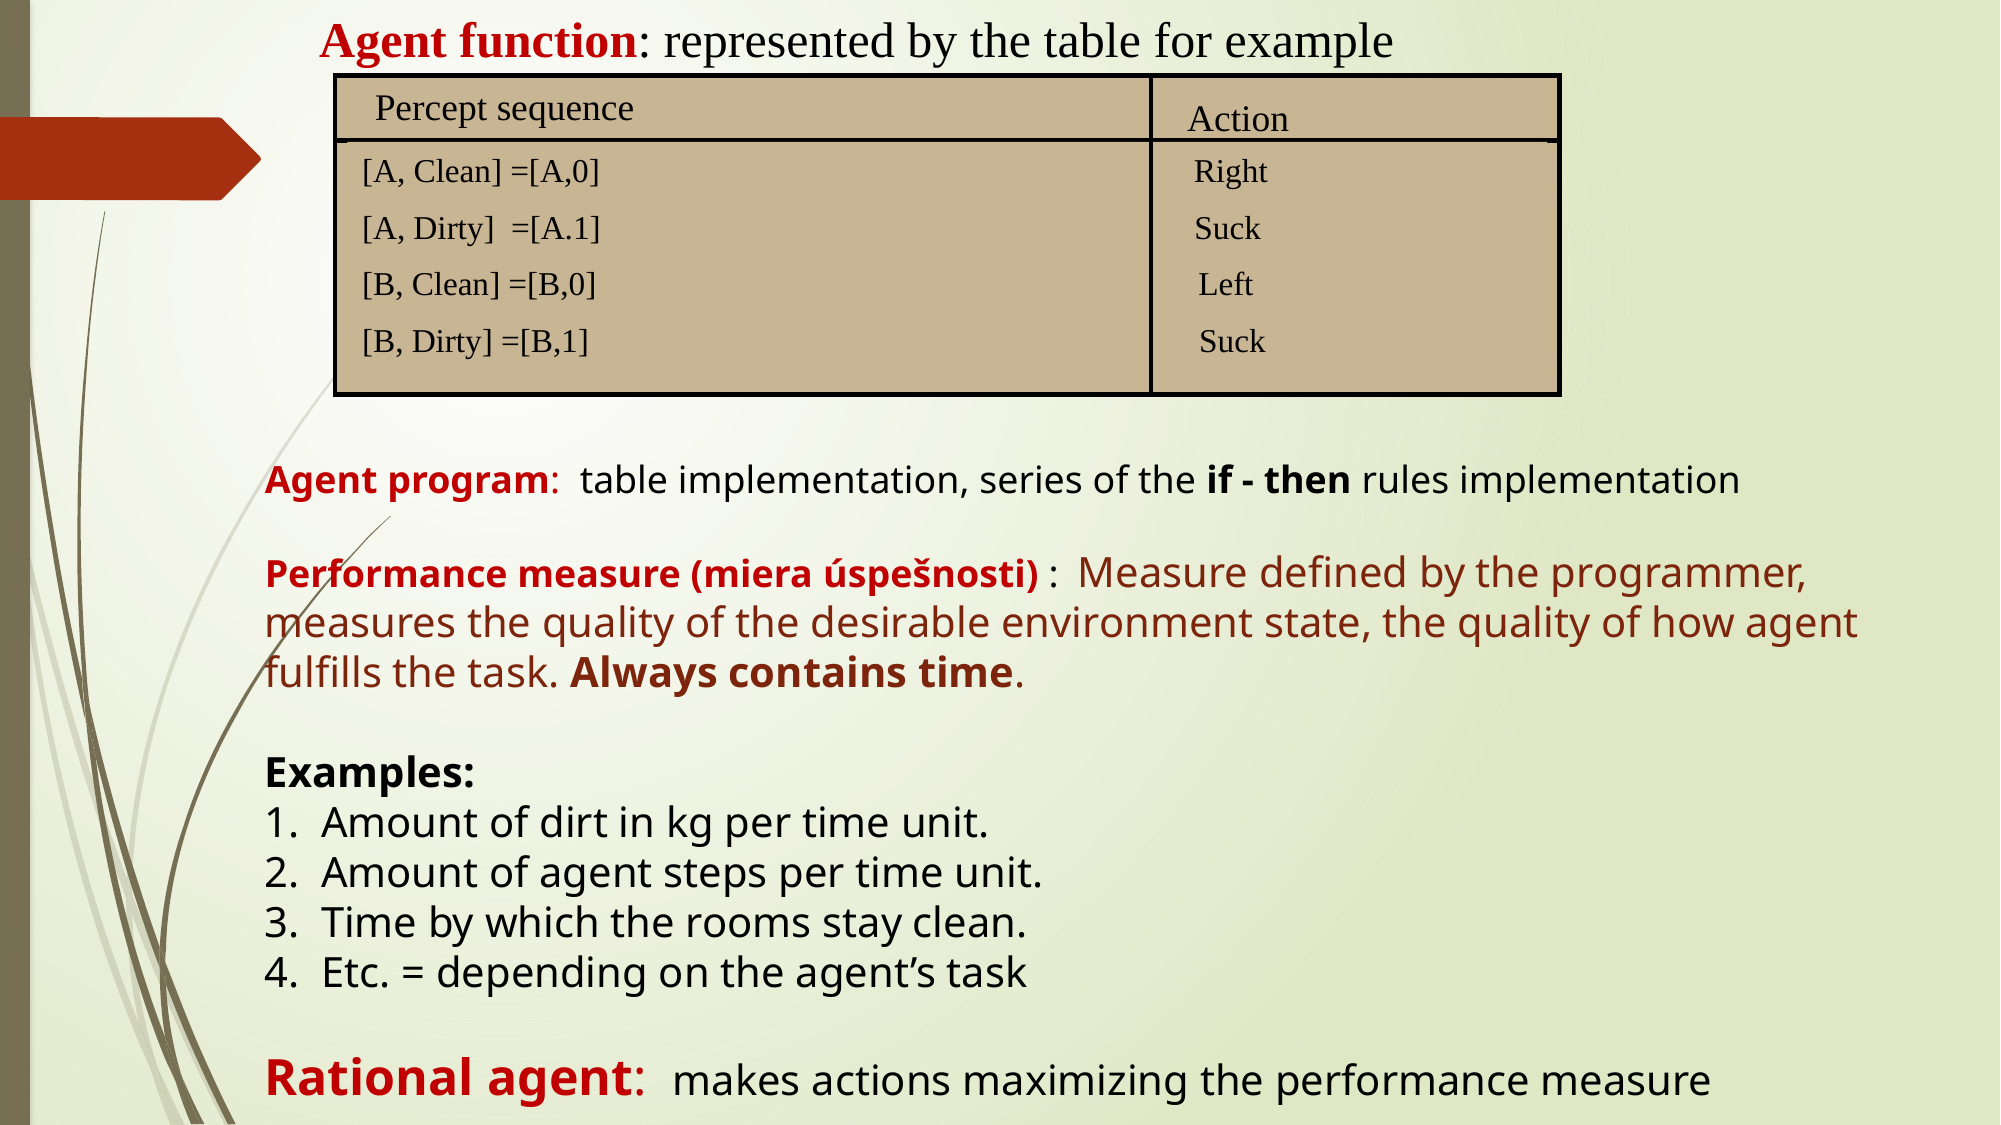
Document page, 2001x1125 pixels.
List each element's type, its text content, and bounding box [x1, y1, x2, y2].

text_box Agent program: table implementation, series of the if - then rules implementation Performance measure (miera úspešnosti) : Measure defined by the programmer, measures the quality of the desirable environment state, the quality of how agent fulfills the task. Always contains time. Examples: Amount of dirt in kg per time unit. Amount of agent steps per time unit. Time by which the rooms stay clean. Etc. = depending on the agent’s task Rational agent: makes actions maximizing the performance measure [249, 448, 2000, 1114]
text_box Agent function: represented by the table for example [304, 0, 1640, 75]
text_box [334, 75, 1561, 395]
